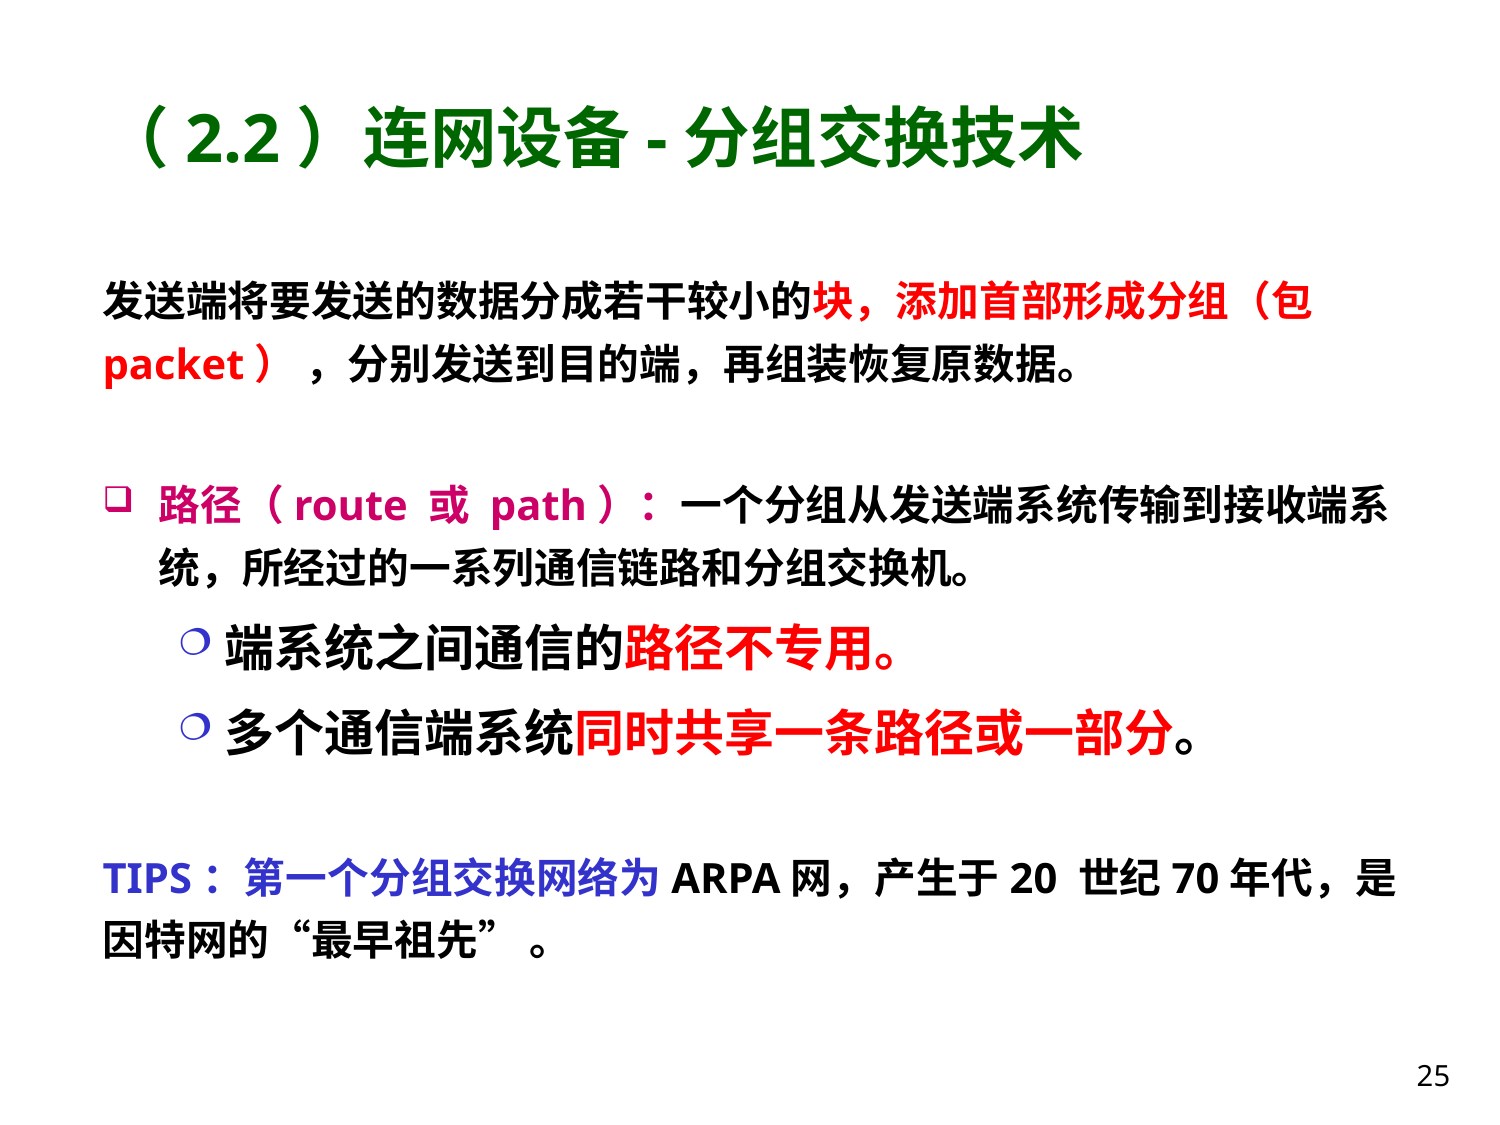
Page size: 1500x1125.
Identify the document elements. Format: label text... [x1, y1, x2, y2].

list 发送端将要发送的数据分成若干较小的块，添加首部形成分组（包packet） ，分别发送到目的端，再组装恢复原数据。 路径（route 或 path）：一个分组从发送端系统传输到接收端系统，所经过的一系列通信链路和分组交换机。 端系统之间通信的路径不专用。 多个通信端系统同时共享一条路径或一部分。 TIPS：第一个分组交换网络为ARPA网，产生于20 世纪70年代，是因特网的“最早祖先” 。 [87, 254, 1425, 1065]
slide_number 25 [1362, 1050, 1466, 1125]
title （2.2）连网设备-分组交换技术 [87, 67, 1466, 204]
